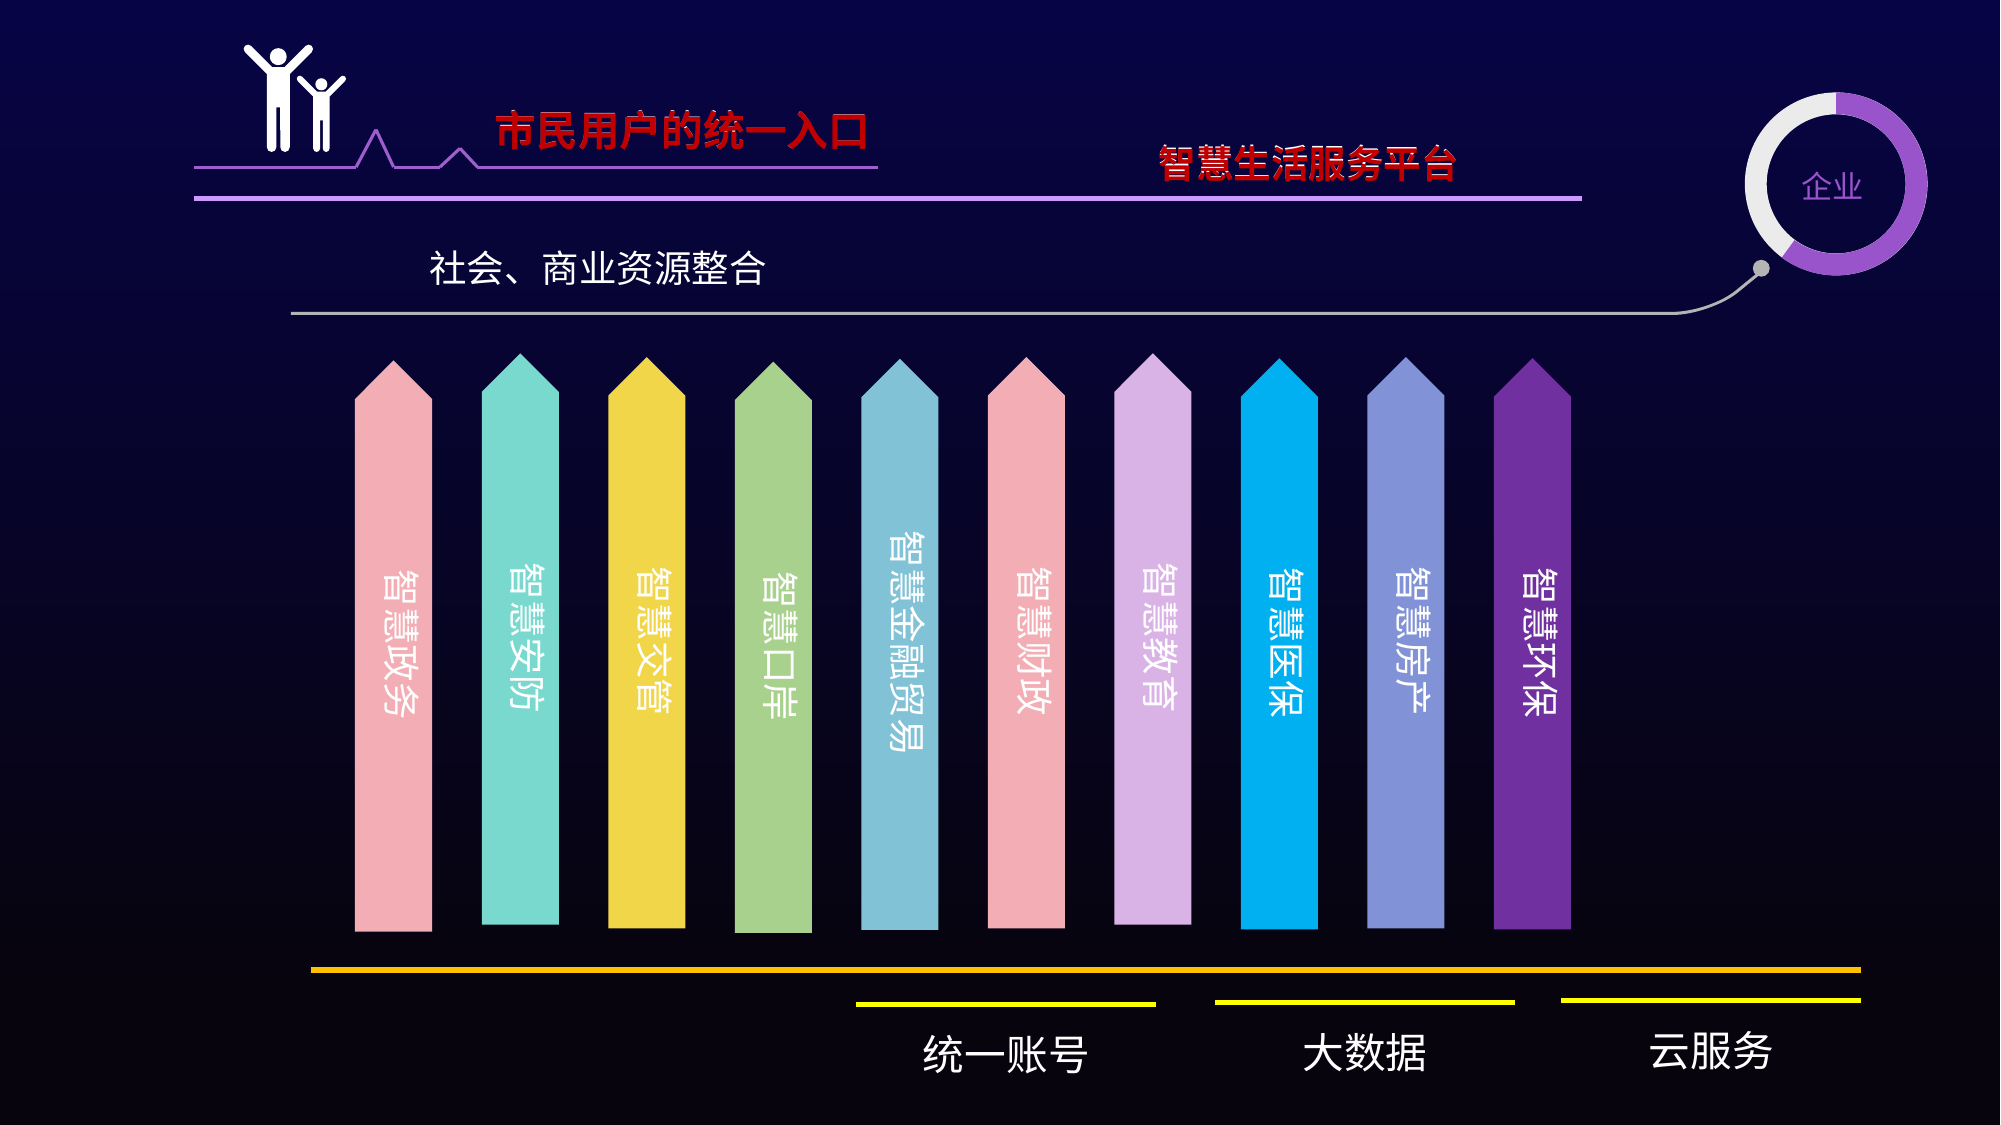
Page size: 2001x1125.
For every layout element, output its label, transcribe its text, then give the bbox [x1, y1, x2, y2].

text_box 市民用户的统一入口 [479, 103, 1224, 163]
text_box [987, 357, 1065, 929]
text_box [354, 360, 433, 932]
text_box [734, 361, 812, 933]
text_box [296, 75, 347, 129]
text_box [1744, 92, 1928, 276]
text_box 云服务 [1532, 1023, 1891, 1084]
text_box 大数据 [1185, 1025, 1545, 1086]
text_box [243, 44, 314, 129]
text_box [1493, 358, 1571, 930]
text_box 统一账号 [827, 1027, 1186, 1088]
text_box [1240, 358, 1318, 930]
text_box 社会、商业资源整合 [414, 237, 1033, 259]
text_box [194, 129, 878, 168]
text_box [608, 357, 686, 929]
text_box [1114, 353, 1192, 925]
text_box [290, 259, 1770, 315]
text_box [1367, 357, 1445, 929]
text_box 智慧生活服务平台 [1139, 133, 1474, 194]
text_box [481, 353, 559, 925]
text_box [861, 358, 939, 930]
